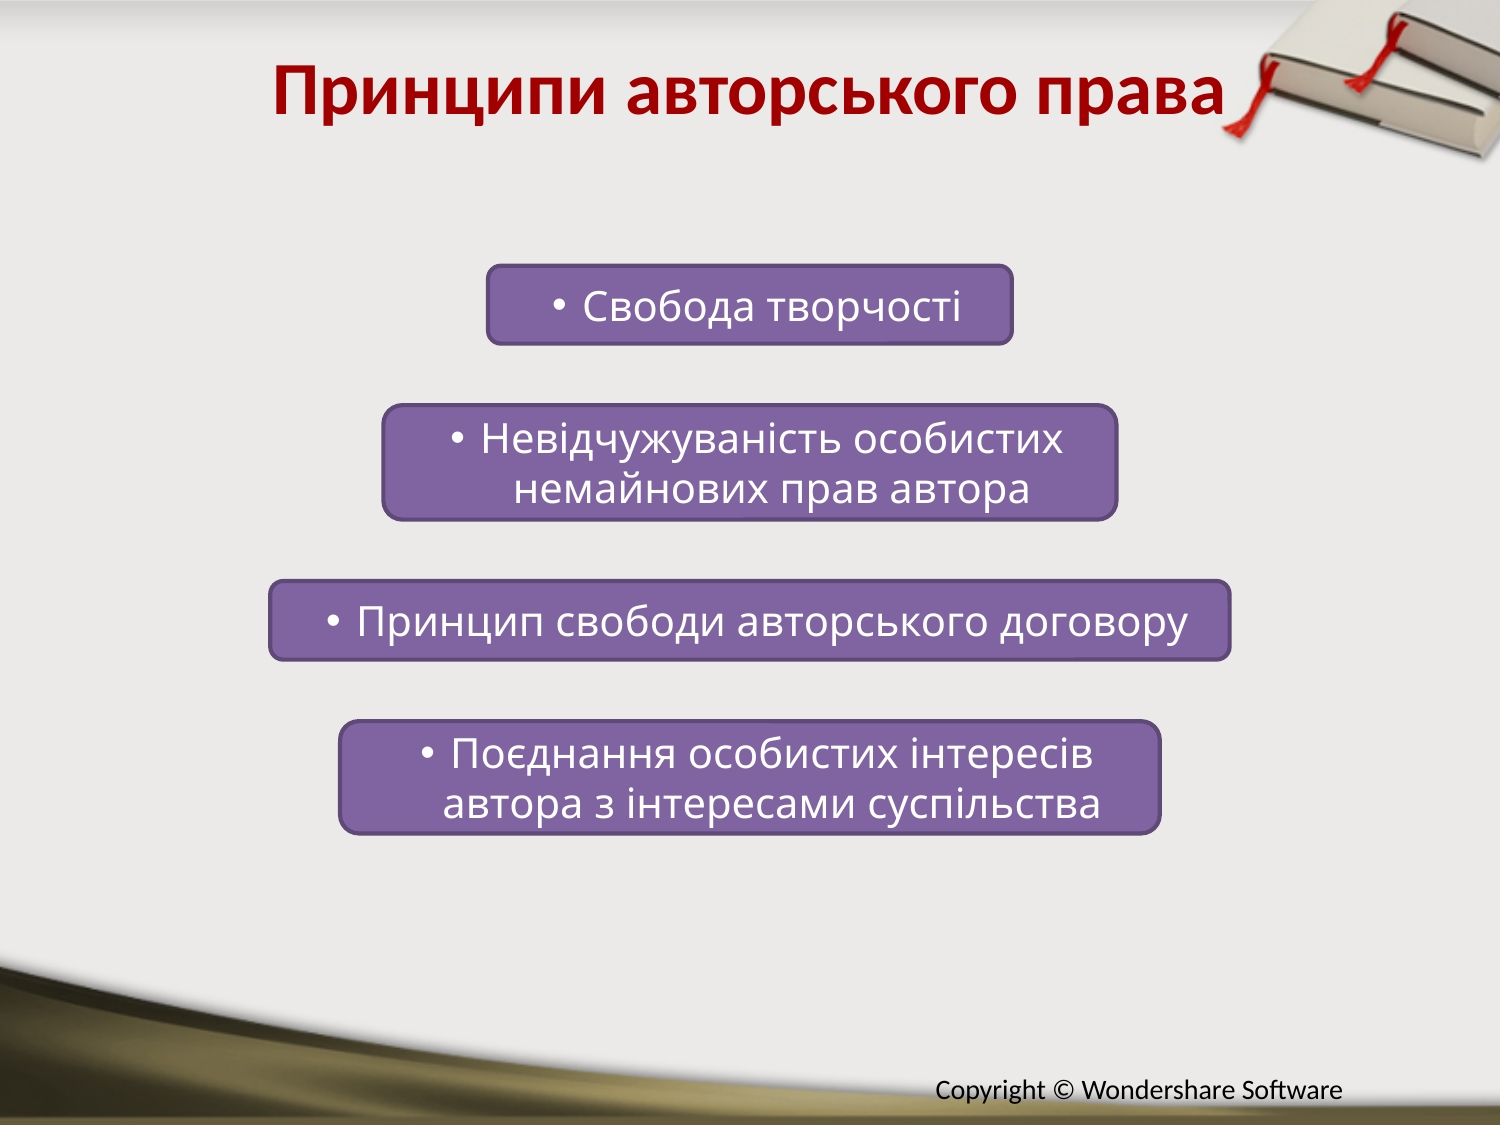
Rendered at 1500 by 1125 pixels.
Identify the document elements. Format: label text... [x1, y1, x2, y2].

text_box Невідчужуваність особистих немайнових прав автора [381, 403, 1119, 522]
text_box Поєднання особистих інтересів автора з інтересами суспільства [337, 719, 1162, 836]
text_box Принцип свободи авторського договору [268, 578, 1232, 662]
picture [0, 0, 1500, 1125]
text_box Свобода творчості [485, 263, 1014, 346]
text_box Принципи авторського права [246, 33, 1254, 136]
